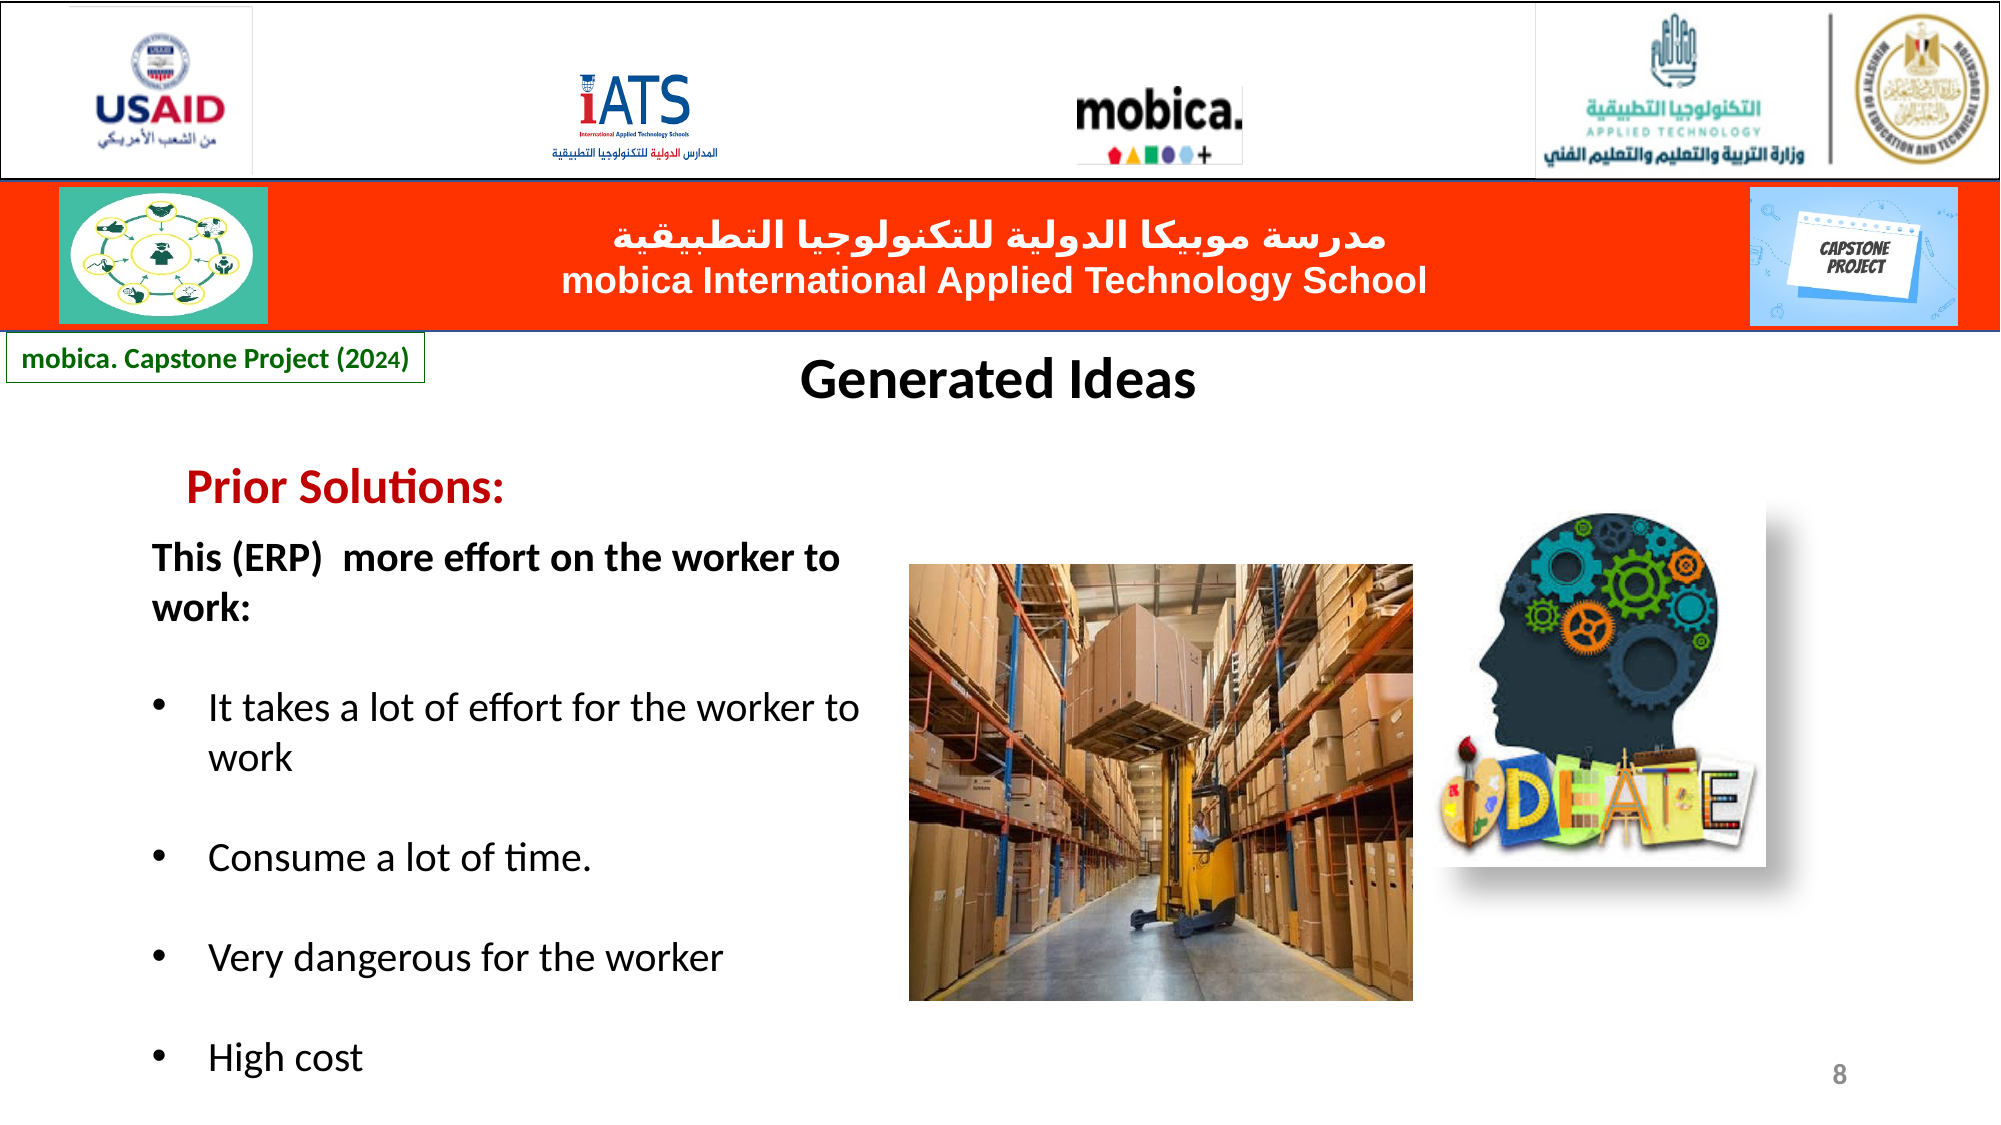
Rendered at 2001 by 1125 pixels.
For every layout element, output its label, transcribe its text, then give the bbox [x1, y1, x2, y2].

picture [1750, 187, 1958, 326]
text_box This (ERP) more effort on the worker to work: It takes a lot of effort for the worker to work Consume a lot of time. Very dangerous for the worker High cost [136, 522, 880, 1125]
picture [909, 564, 1413, 1001]
picture [1533, 3, 1998, 181]
picture [1077, 86, 1244, 167]
picture [59, 187, 268, 324]
picture [69, 5, 254, 175]
picture [1433, 498, 1766, 867]
text_box [0, 1, 2000, 180]
text_box Generated Ideas [785, 332, 1212, 418]
text_box Prior Solutions: [171, 446, 521, 522]
picture [546, 69, 721, 162]
text_box مدرسة موبيكا الدولية للتكنولوجيا التطبيقية mobica International Applied Technology School [0, 180, 2000, 332]
slide_number 8 [1412, 1042, 1863, 1103]
text_box mobica. Capstone Project (2024) [6, 332, 425, 383]
